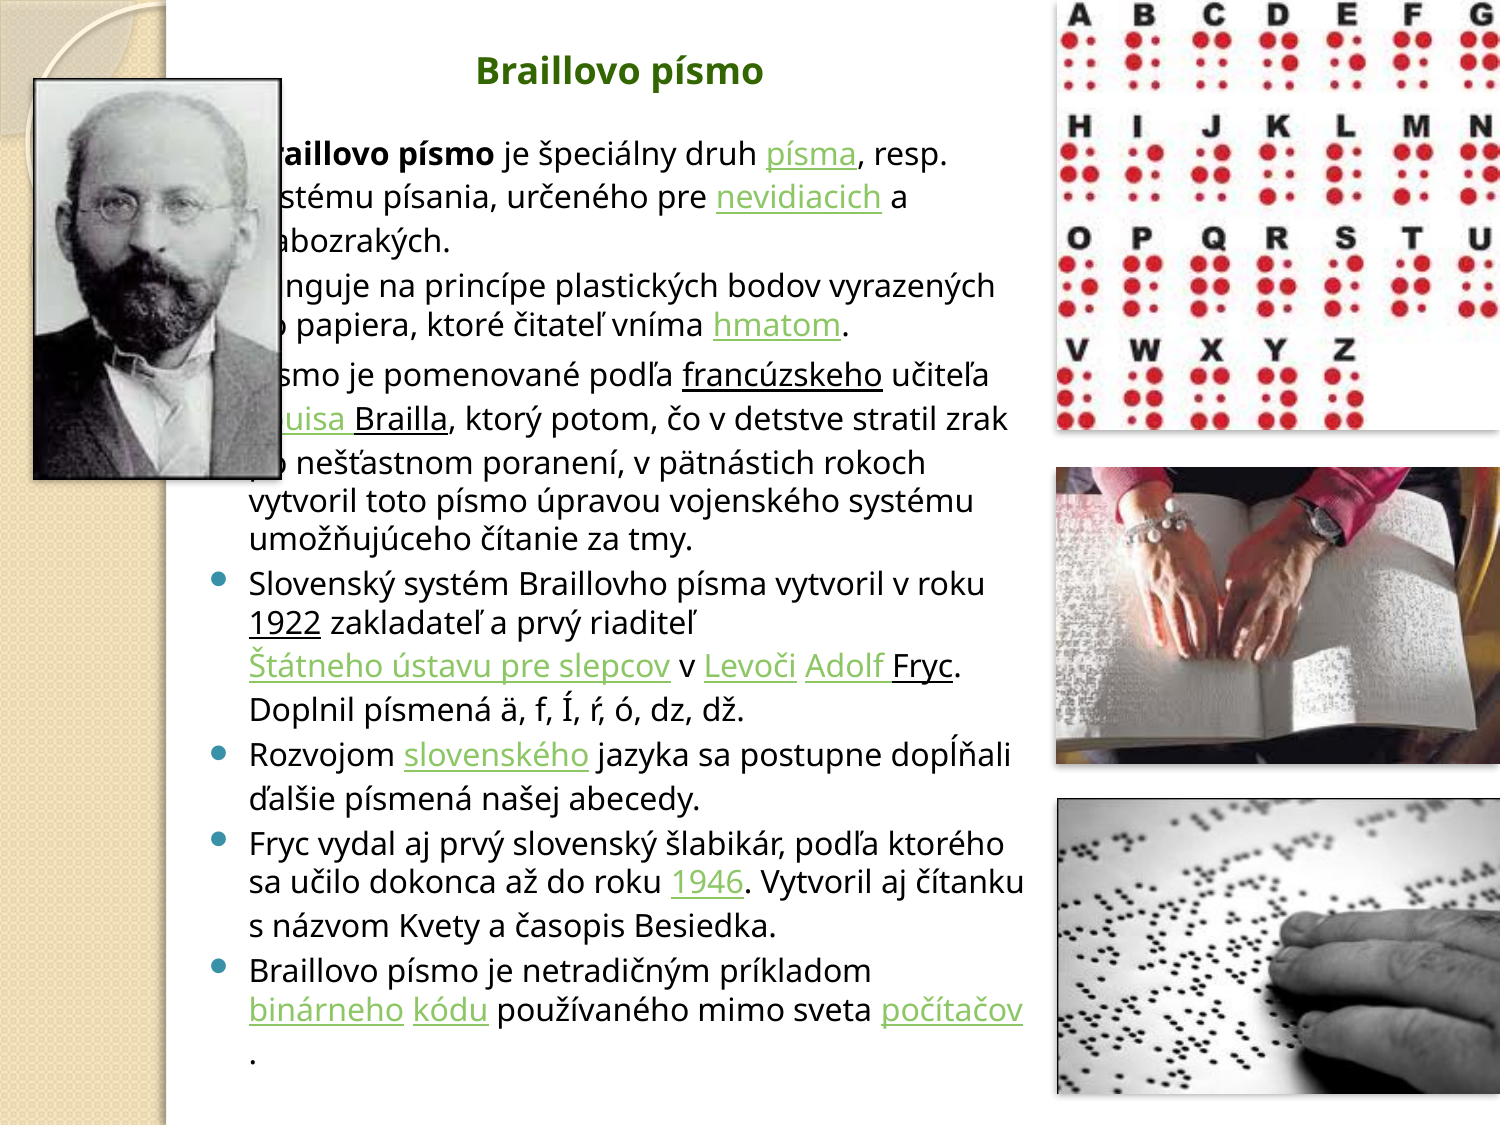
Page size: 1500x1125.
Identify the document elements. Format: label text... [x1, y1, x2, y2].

picture [1055, 467, 1500, 764]
list Braillovo písmo Braillovo písmo je špeciálny druh písma, resp. systému písania, určeného pre nevidiacich a slabozrakých. Funguje na princípe plastických bodov vyrazených do papiera, ktoré čitateľ vníma hmatom. Písmo je pomenované podľa francúzskeho učiteľa Louisa Brailla, ktorý potom, čo v detstve stratil zrak po nešťastnom poranení, v pätnástich rokoch vytvoril toto písmo úpravou vojenského systému umožňujúceho čítanie za tmy. Slovenský systém Braillovho písma vytvoril v roku 1922 zakladateľ a prvý riaditeľ Štátneho ústavu pre slepcov v Levoči Adolf Fryc. Doplnil písmená ä, f, Í, ŕ, ó, dz, dž. Rozvojom slovenského jazyka sa postupne dopĺňali ďalšie písmená našej abecedy. Fryc vydal aj prvý slovenský šlabikár, podľa ktorého sa učilo dokonca až do roku 1946. Vytvoril aj čítanku s názvom Kvety a časopis Besiedka. Braillovo písmo je netradičným príkladom binárneho kódu používaného mimo sveta počítačov. [183, 30, 1046, 1094]
picture [1056, 0, 1500, 430]
picture [1056, 798, 1500, 1094]
picture [32, 77, 282, 481]
